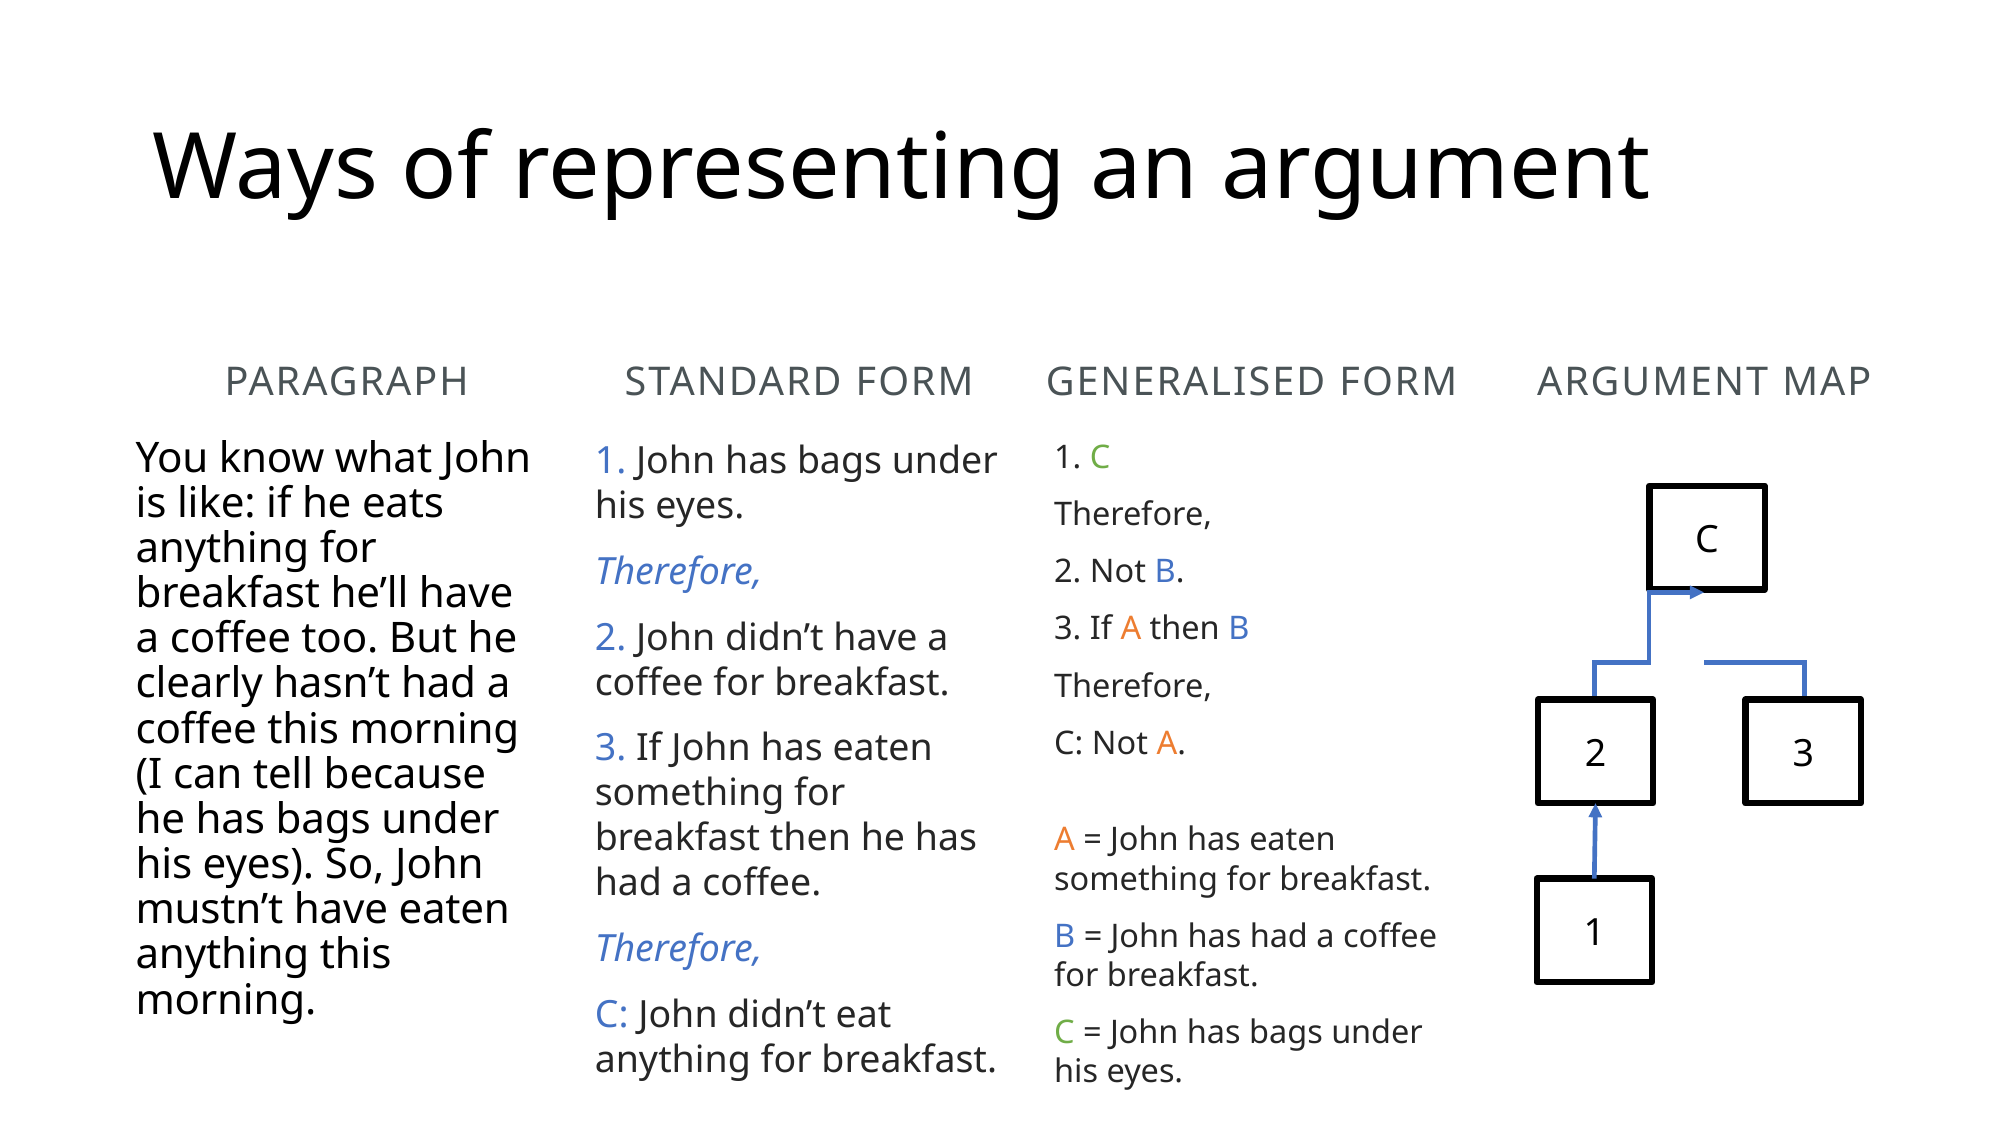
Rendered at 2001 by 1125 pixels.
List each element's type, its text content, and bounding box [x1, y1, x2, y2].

text_box 1. C Therefore, 2. Not B. 3. If A then B Therefore, C: Not A. A = John has eaten something for breakfast. B = John has had a coffee for breakfast. C = John has bags under his eyes. [1039, 428, 1479, 1099]
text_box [1594, 592, 1805, 700]
text_box generalised form [1025, 295, 1478, 411]
text_box Argument Map [1478, 295, 1931, 411]
text_box Standard form [573, 295, 1025, 411]
text_box 1. John has bags under his eyes. Therefore, 2. John didn’t have a coffee for breakfast. 3. If John has eaten something for breakfast then he has had a coffee. Therefore, C: John didn’t eat anything for breakfast. [579, 428, 1026, 1099]
title Ways of representing an argument [137, 59, 1863, 278]
text_box 1 [1536, 878, 1652, 983]
text_box C [1649, 485, 1765, 590]
list You know what John is like: if he eats anything for breakfast he’ll have a coffee too. But he clearly hasn’t had a coffee this morning (I can tell because he has bags under his eyes). So, John mustn’t have eaten anything this morning. [120, 428, 560, 1046]
list Paragraph [120, 295, 573, 411]
text_box 2 [1537, 699, 1654, 804]
text_box 3 [1745, 699, 1861, 804]
